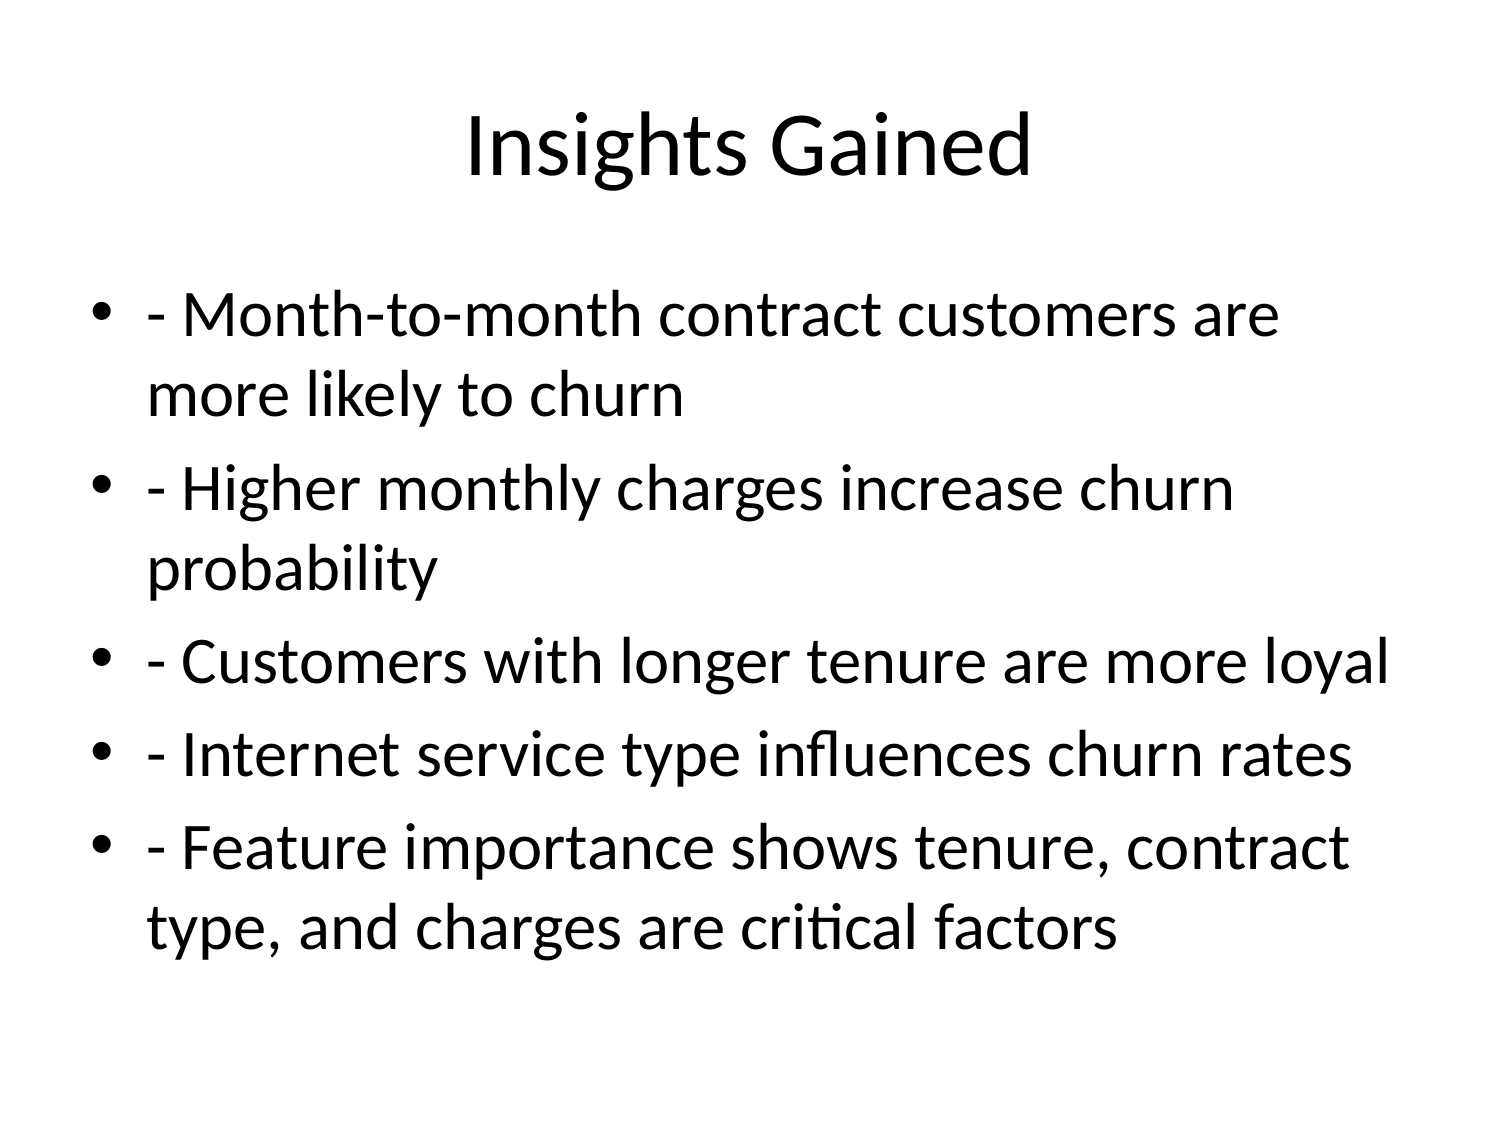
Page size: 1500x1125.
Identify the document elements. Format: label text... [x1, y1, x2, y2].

title Insights Gained [75, 45, 1425, 233]
list - Month-to-month contract customers are more likely to churn - Higher monthly charges increase churn probability - Customers with longer tenure are more loyal - Internet service type influences churn rates - Feature importance shows tenure, contract type, and charges are critical factors [75, 262, 1425, 1005]
